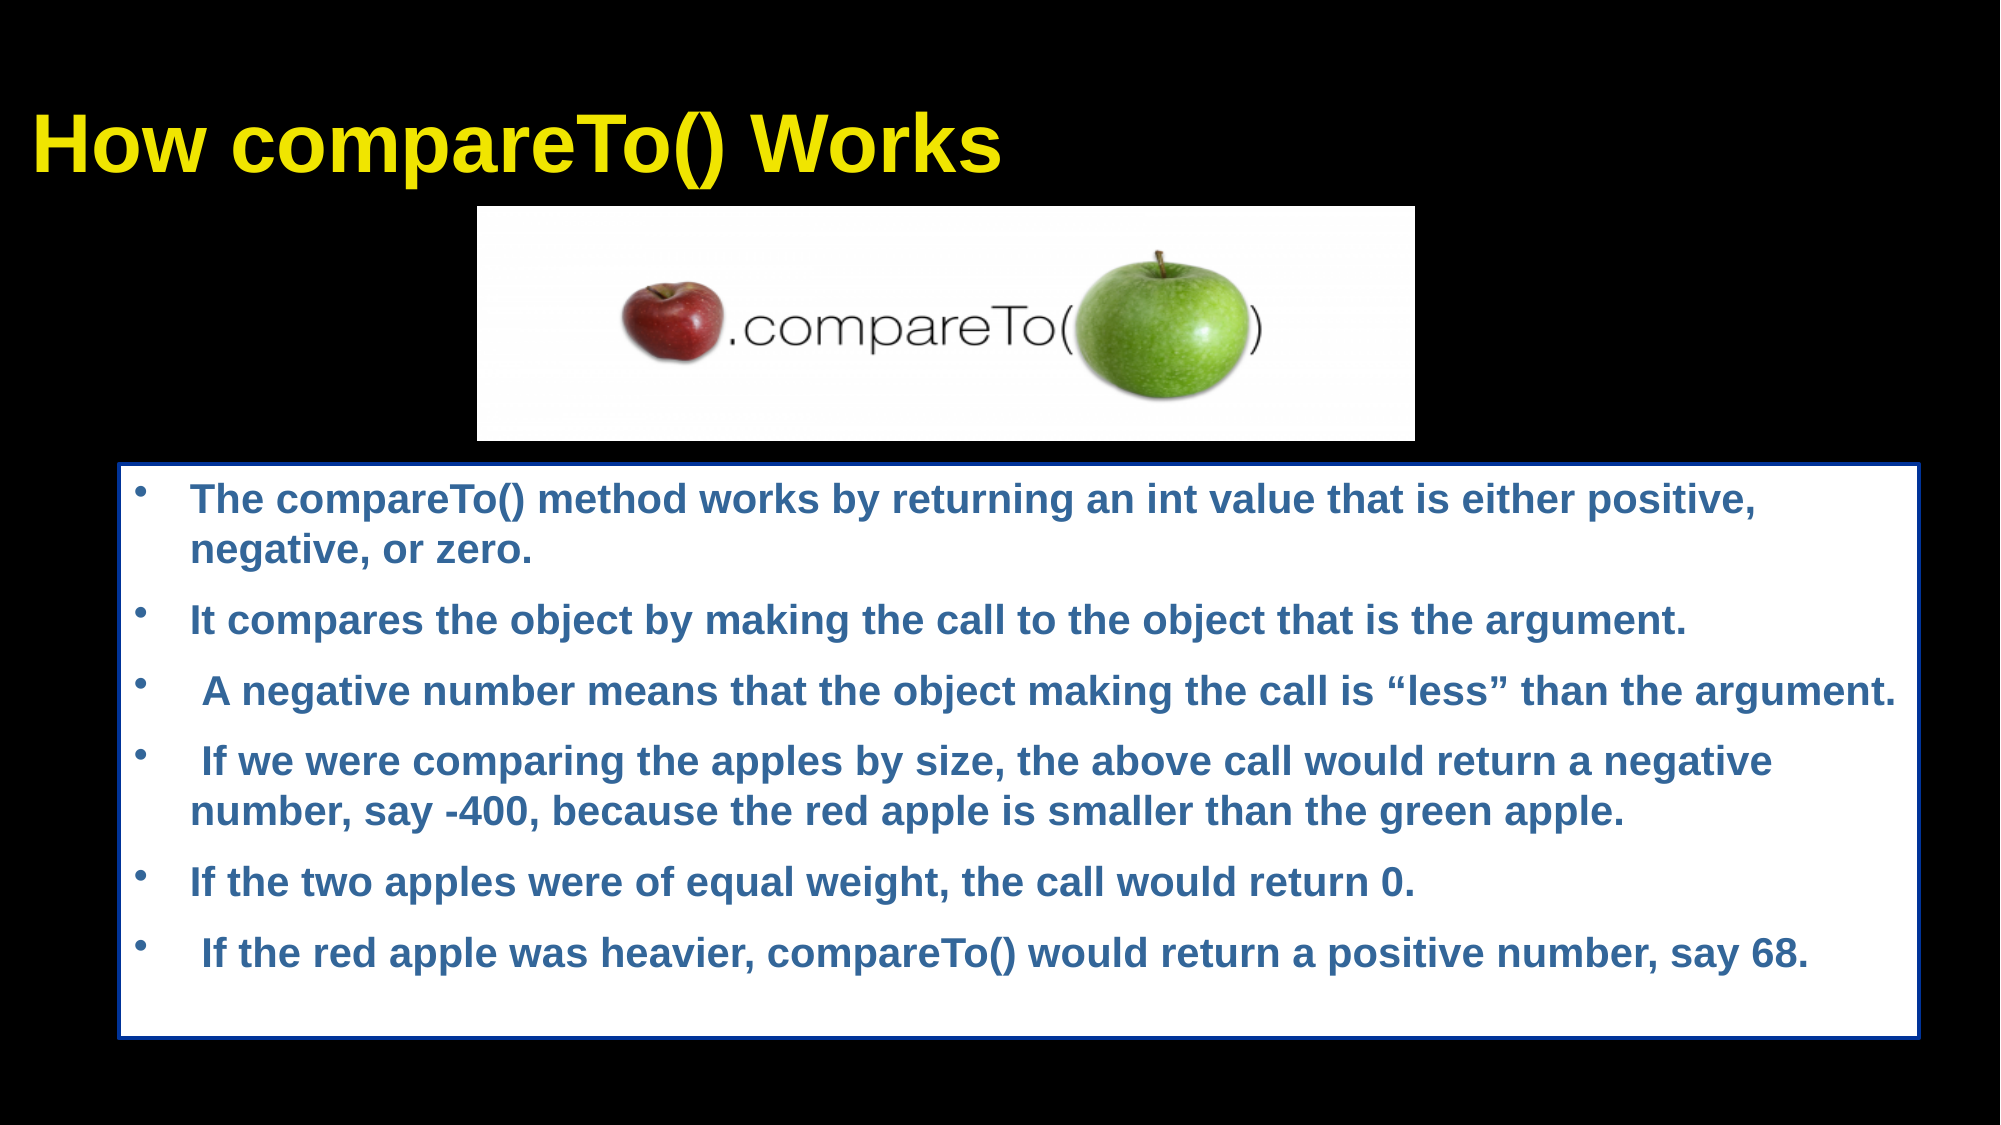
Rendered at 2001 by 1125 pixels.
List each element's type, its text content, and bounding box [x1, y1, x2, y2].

picture [477, 205, 1416, 441]
title How compareTo() Works [16, 45, 1817, 233]
list The compareTo() method works by returning an int value that is either positive, negative, or zero. It compares the object by making the call to the object that is the argument. A negative number means that the object making the call is “less” than the argument. If we were comparing the apples by size, the above call would return a negative number, say -400, because the red apple is smaller than the green apple. If the two apples were of equal weight, the call would return 0. If the red apple was heavier, compareTo() would return a positive number, say 68. [117, 462, 1921, 1040]
